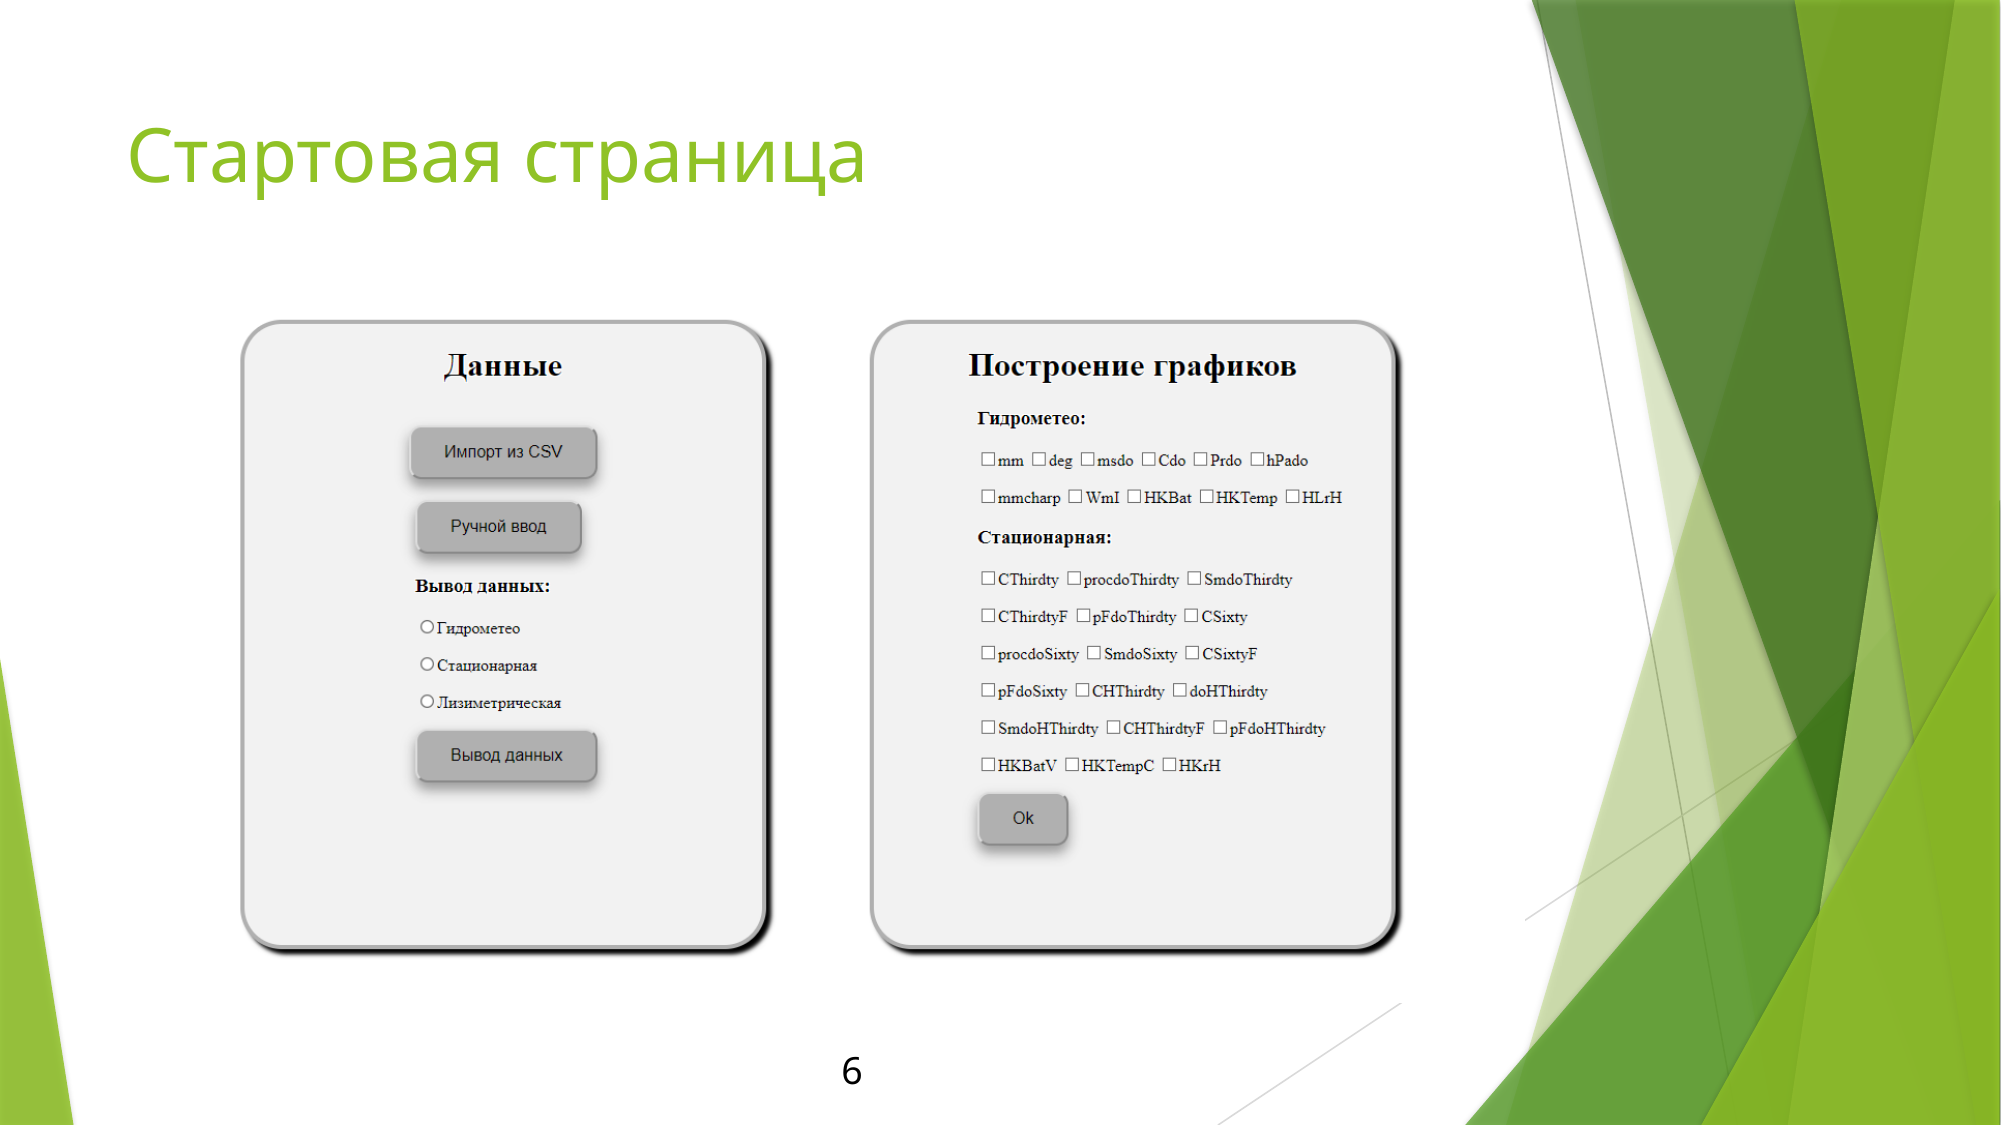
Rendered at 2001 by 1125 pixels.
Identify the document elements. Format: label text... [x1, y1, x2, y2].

text_box 6 [826, 1039, 878, 1100]
title Стартовая страница [111, 99, 1522, 207]
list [110, 207, 1525, 1004]
